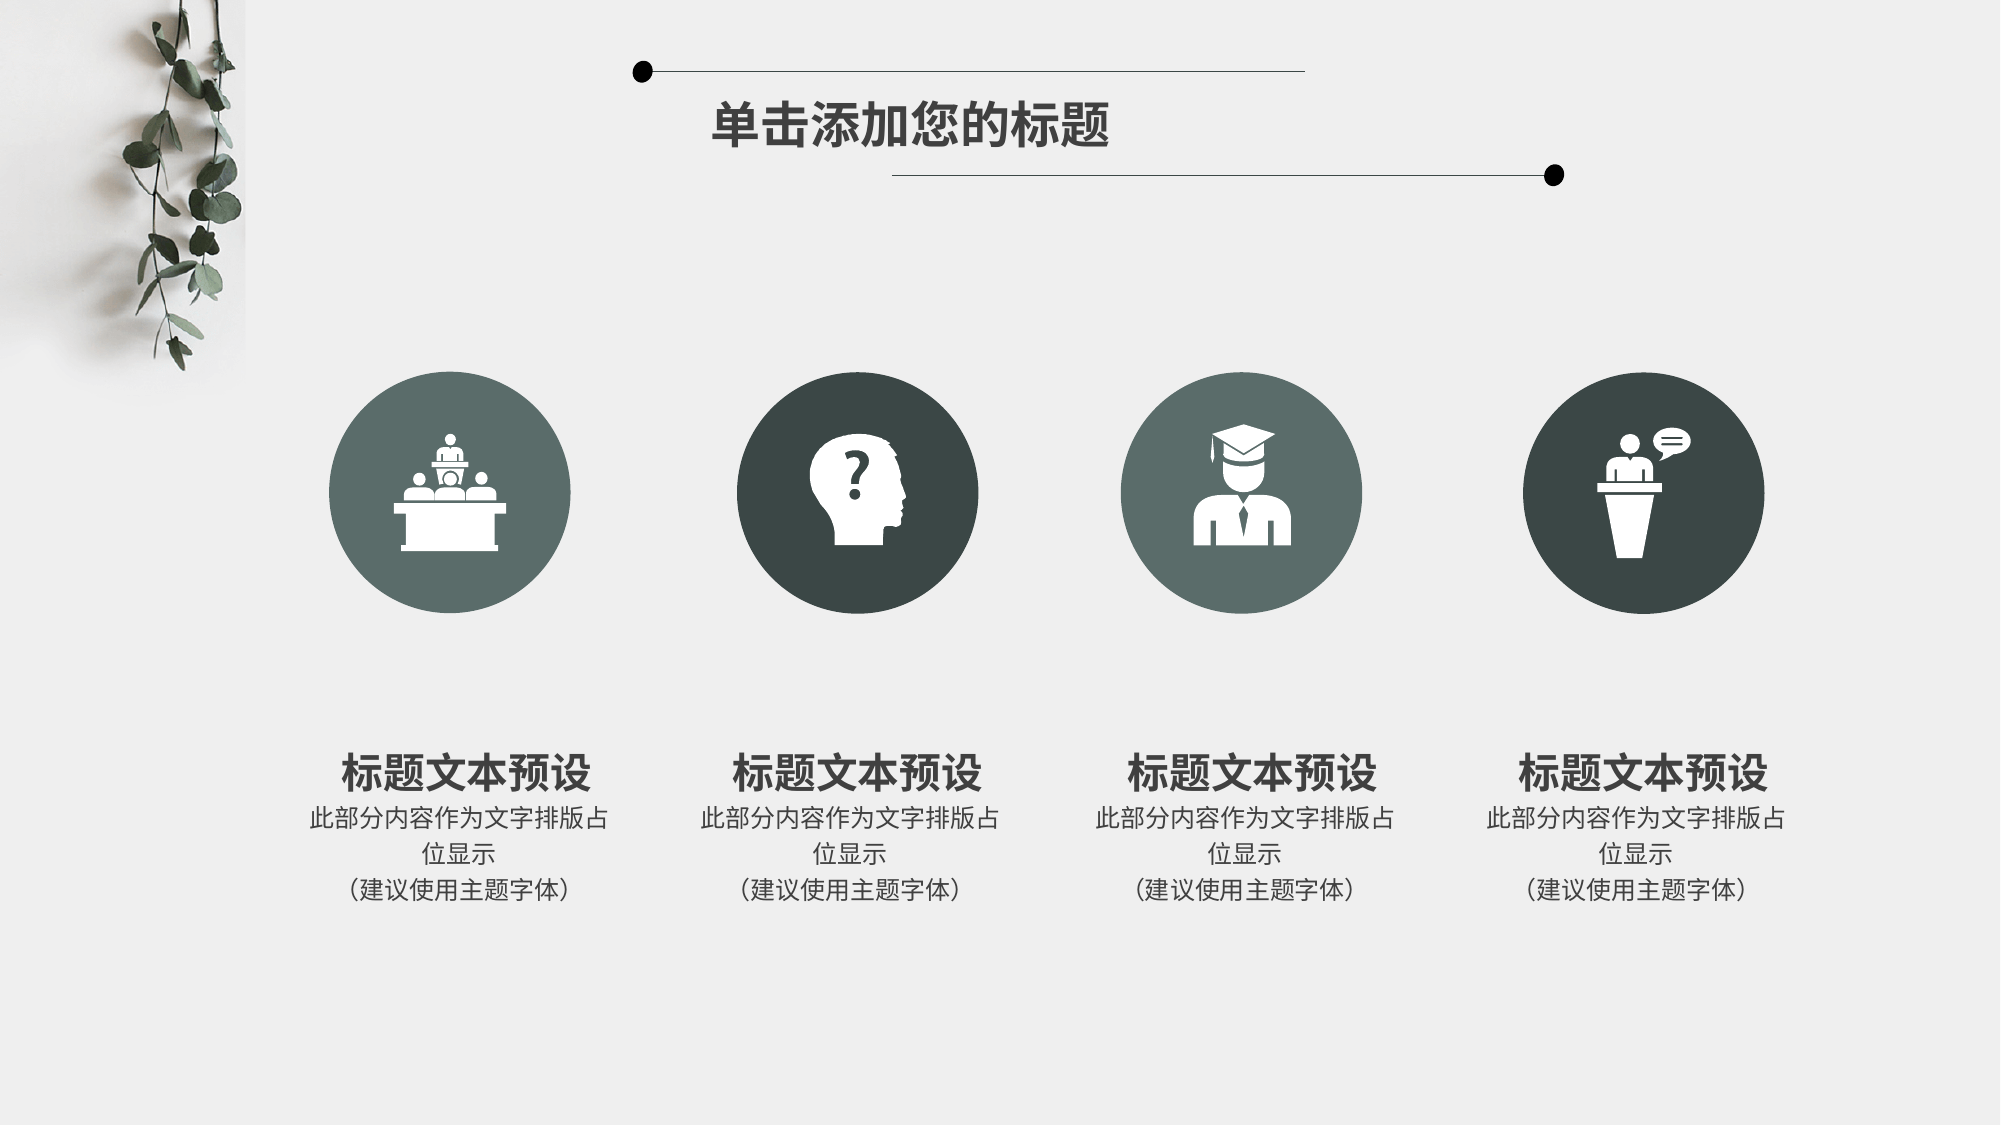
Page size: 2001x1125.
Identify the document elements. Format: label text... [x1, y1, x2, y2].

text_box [1090, 727, 1416, 845]
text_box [695, 727, 1021, 845]
text_box 单击添加您的标题 [695, 85, 1348, 161]
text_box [1481, 727, 1807, 845]
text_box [329, 371, 1765, 614]
picture [0, 0, 246, 422]
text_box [891, 164, 1564, 187]
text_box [304, 727, 630, 845]
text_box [632, 60, 1305, 83]
